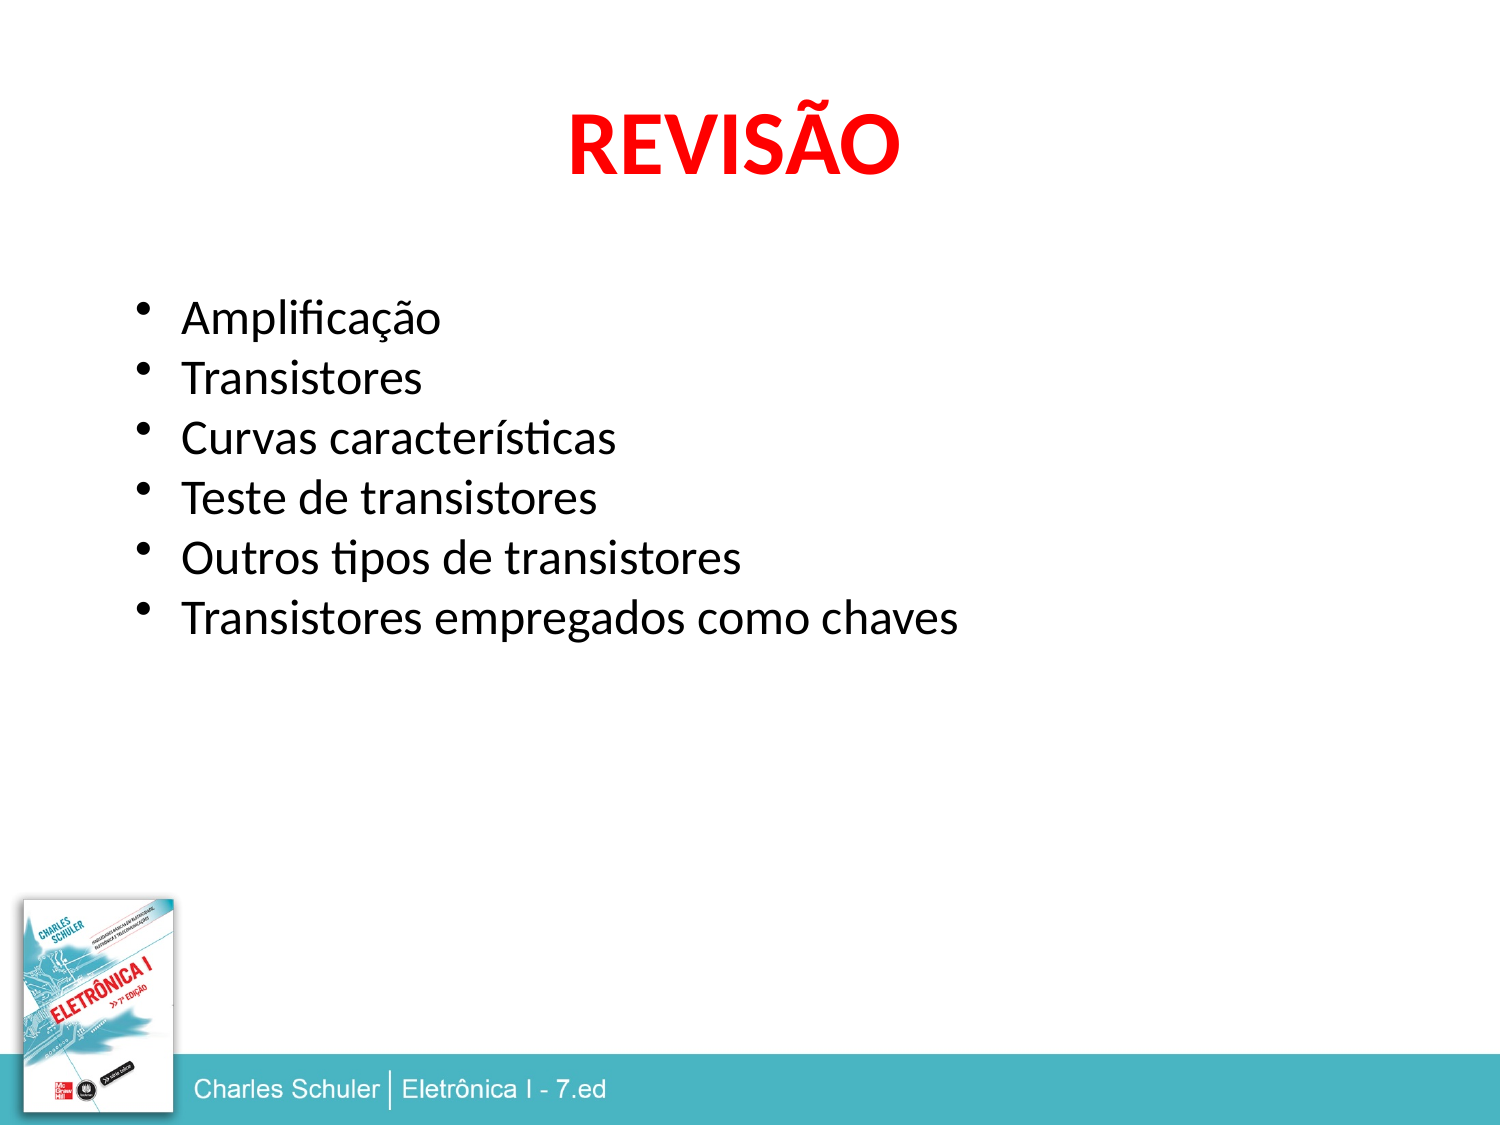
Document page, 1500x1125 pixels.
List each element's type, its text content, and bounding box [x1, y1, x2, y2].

text_box REVISÃO [553, 76, 917, 201]
picture [0, 0, 1500, 1125]
text_box Amplificação Transistores Curvas características Teste de transistores Outros tipos de transistores Transistores empregados como chaves [120, 276, 1325, 712]
